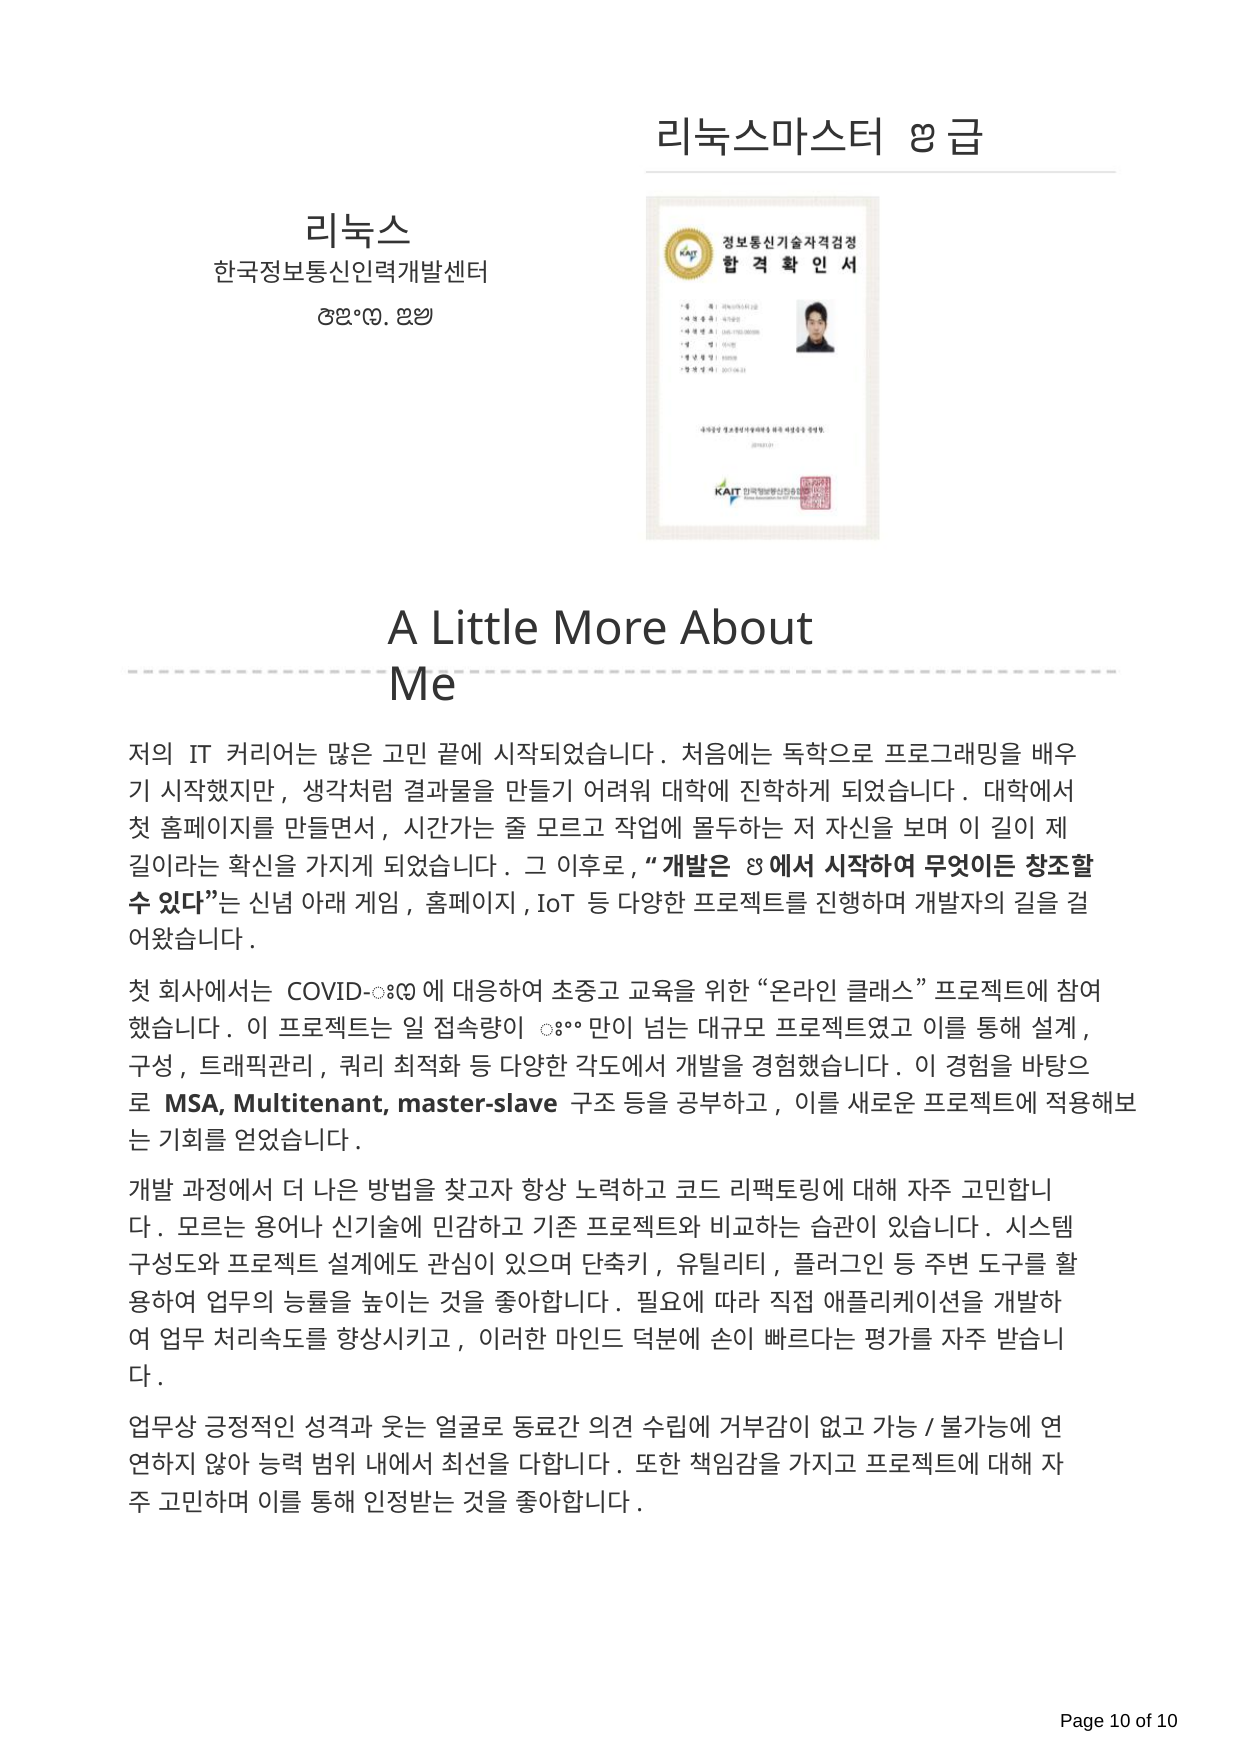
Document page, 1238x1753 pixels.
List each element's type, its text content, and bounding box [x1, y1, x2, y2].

text_box 리눅스마스터 ꢂ급 [655, 77, 1107, 161]
text_box [104, 0, 1139, 1739]
text_box 업무상 긍정적인 성격과 웃는 얼굴로 동료간 의견 수립에 거부감이 없고 가능/불가능에 연 연하지 않아 능력 범위 내에서 최선을 다합니다. 또한 책임감을 가지고 프로젝트에 대해 자 주 고민하며 이를 통해 인정받는 것을 좋아합니다. [128, 1408, 1141, 1517]
text_box A Little More About Me [387, 597, 881, 710]
text_box 개발 과정에서 더 나은 방법을 찾고자 항상 노력하고 코드 리팩토링에 대해 자주 고민합니 다. 모르는 용어나 신기술에 민감하고 기존 프로젝트와 비교하는 습관이 있습니다. 시스템 구성도와 프로젝트 설계에도 관심이 있으며 단축키, 유틸리티, 플러그인 등 주변 도구를 활 용하여 업무의 능률을 높이는 것을 좋아합니다. 필요에 따라 직접 애플리케이션을 개발하 여 업무 처리속도를 향상시키고, 이러한 마인드 덕분에 손이 빠르다는 평가를 자주 받습니 다. [128, 1170, 1141, 1391]
text_box 리눅스 한국정보통신인력개발센터 ꢆꢃꢀꢊ. ꢃꢈ [213, 200, 539, 331]
text_box 첫 회사에서는 COVID-ꢁꢊ에 대응하여 초중고 교육을 위한 “온라인 클래스” 프로젝트에 참여 했습니다. 이 프로젝트는 일 접속량이 ꢁꢀꢀ만이 넘는 대규모 프로젝트였고 이를 통해 설계, 구성, 트래픽관리, 쿼리 최적화 등 다양한 각도에서 개발을 경험했습니다. 이 경험을 바탕으 로 MSA, Multitenant, master-slave 구조 등을 공부하고, 이를 새로운 프로젝트에 적용해보 는 기회를 얻었습니다. [128, 972, 1141, 1155]
text_box Page 10 of 10 [1060, 1710, 1202, 1732]
text_box 저의 IT 커리어는 많은 고민 끝에 시작되었습니다. 처음에는 독학으로 프로그래밍을 배우 기 시작했지만, 생각처럼 결과물을 만들기 어려워 대학에 진학하게 되었습니다. 대학에서 첫 홈페이지를 만들면서, 시간가는 줄 모르고 작업에 몰두하는 저 자신을 보며 이 길이 제 길이라는 확신을 가지게 되었습니다. 그 이후로, “개발은 ꢅ에서 시작하여 무엇이든 창조할 수 있다”는 신념 아래 게임, 홈페이지, IoT 등 다양한 프로젝트를 진행하며 개발자의 길을 걸 어왔습니다. [128, 734, 1141, 954]
